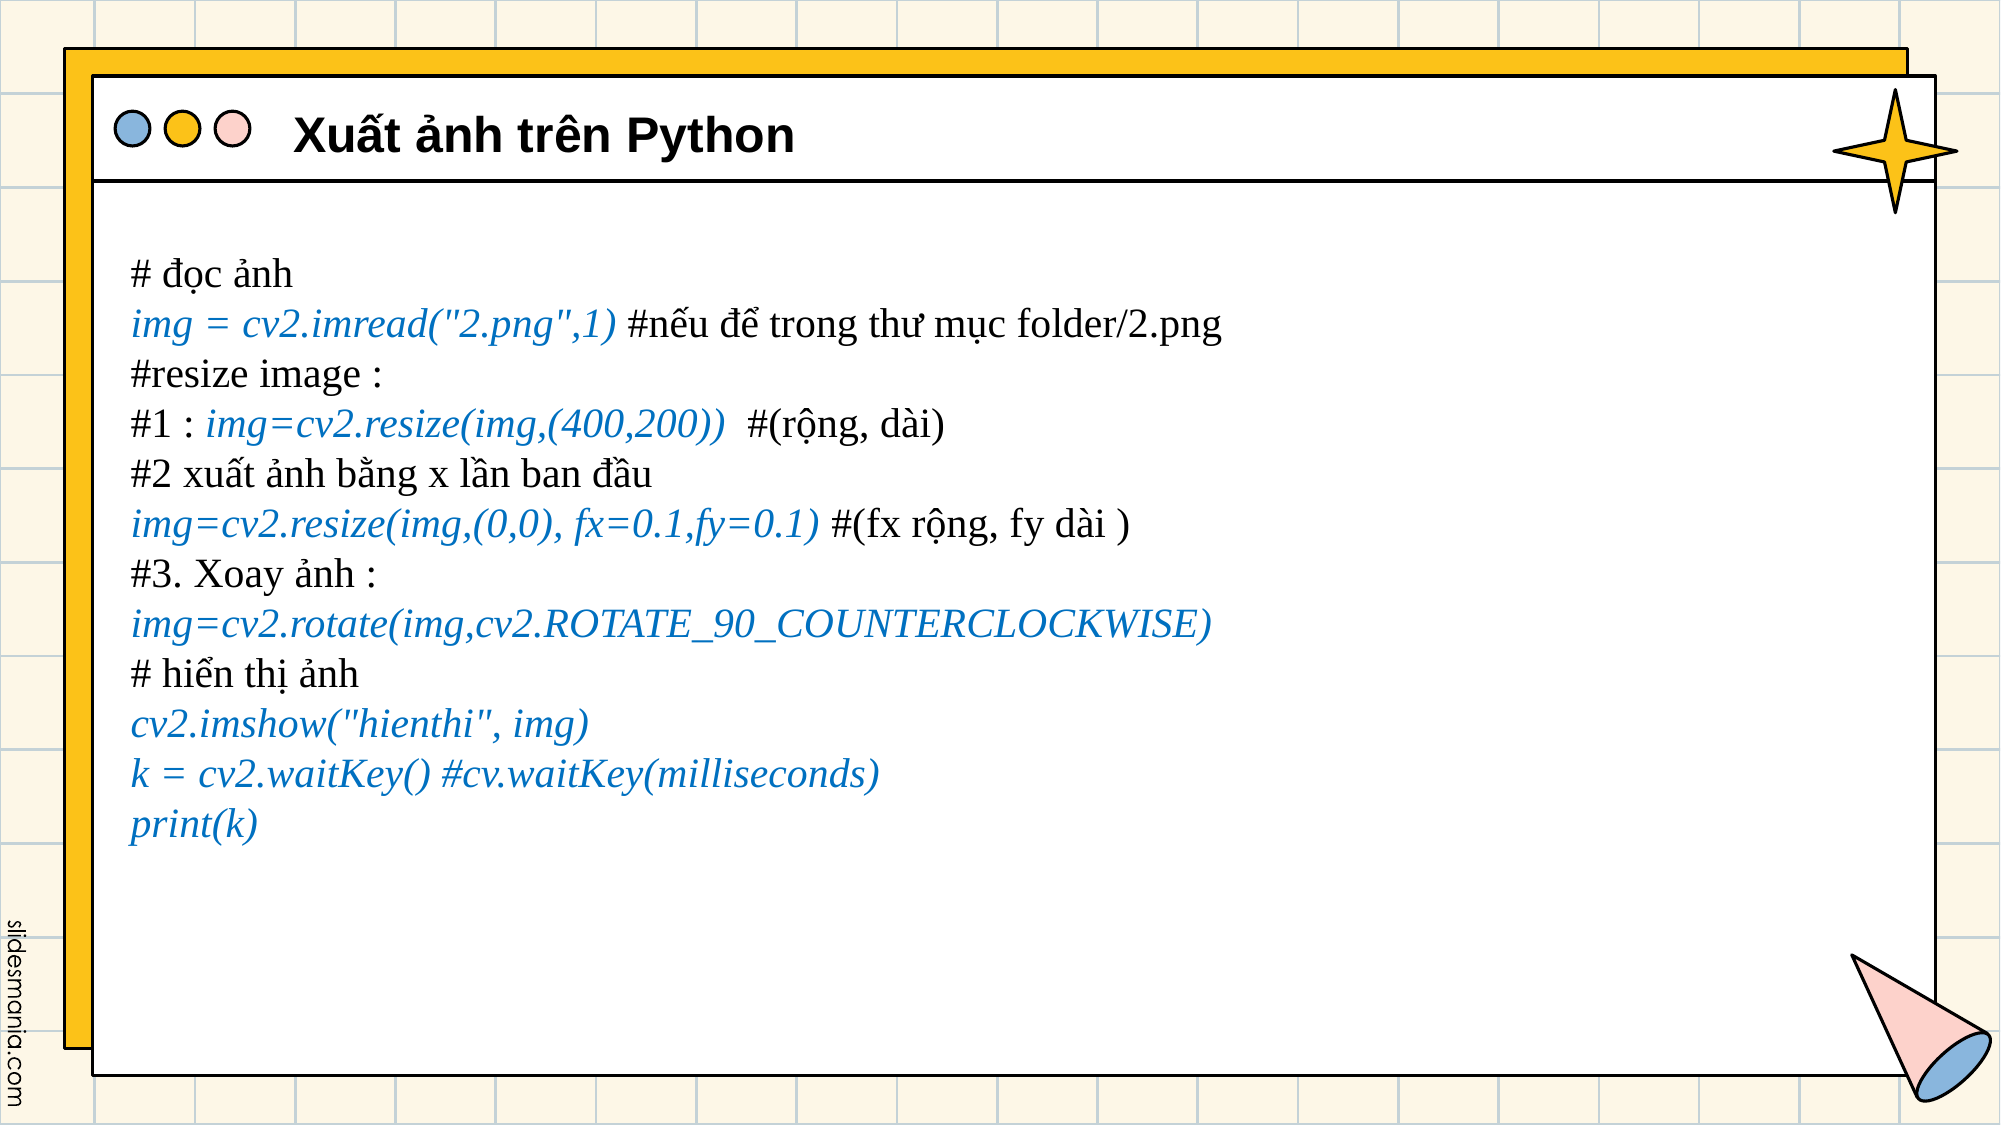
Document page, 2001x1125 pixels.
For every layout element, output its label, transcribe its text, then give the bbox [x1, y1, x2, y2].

text_box # đọc ảnh img = cv2.imread("2.png",1) #nếu để trong thư mục folder/2.png #resize image : #1 : img=cv2.resize(img,(400,200)) #(rộng, dài) #2 xuất ảnh bằng x lần ban đầu img=cv2.resize(img,(0,0), fx=0.1,fy=0.1) #(fx rộng, fy dài ) #3. Xoay ảnh : img=cv2.rotate(img,cv2.ROTATE_90_COUNTERCLOCKWISE) # hiển thị ảnh cv2.imshow("hienthi", img) k = cv2.waitKey() #cv.waitKey(milliseconds) print(k) [115, 238, 1980, 854]
title [95, 179, 1946, 1040]
text_box Xuất ảnh trên Python [278, 95, 1312, 170]
